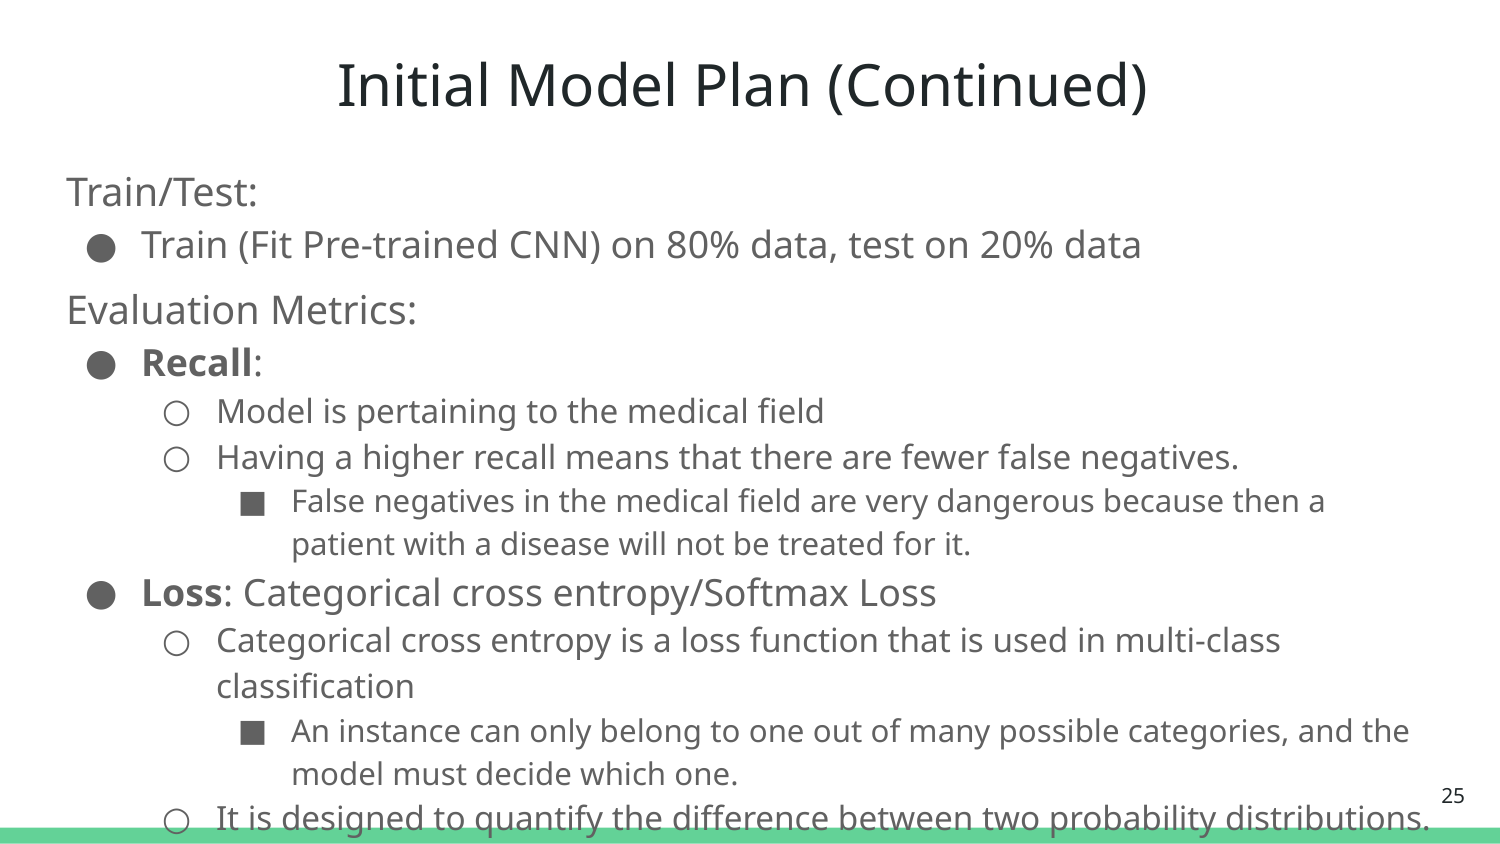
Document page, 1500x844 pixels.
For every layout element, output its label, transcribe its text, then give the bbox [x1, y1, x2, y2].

list Train/Test: Train (Fit Pre-trained CNN) on 80% data, test on 20% data Evaluation Metrics: Recall: Model is pertaining to the medical field Having a higher recall means that there are fewer false negatives. False negatives in the medical field are very dangerous because then a patient with a disease will not be treated for it. Loss: Categorical cross entropy/Softmax Loss Categorical cross entropy is a loss function that is used in multi-class classification An instance can only belong to one out of many possible categories, and the model must decide which one. It is designed to quantify the difference between two probability distributions. [51, 144, 1449, 844]
title Initial Model Plan (Continued) [51, 33, 1449, 128]
slide_number ‹#› [1389, 764, 1480, 830]
